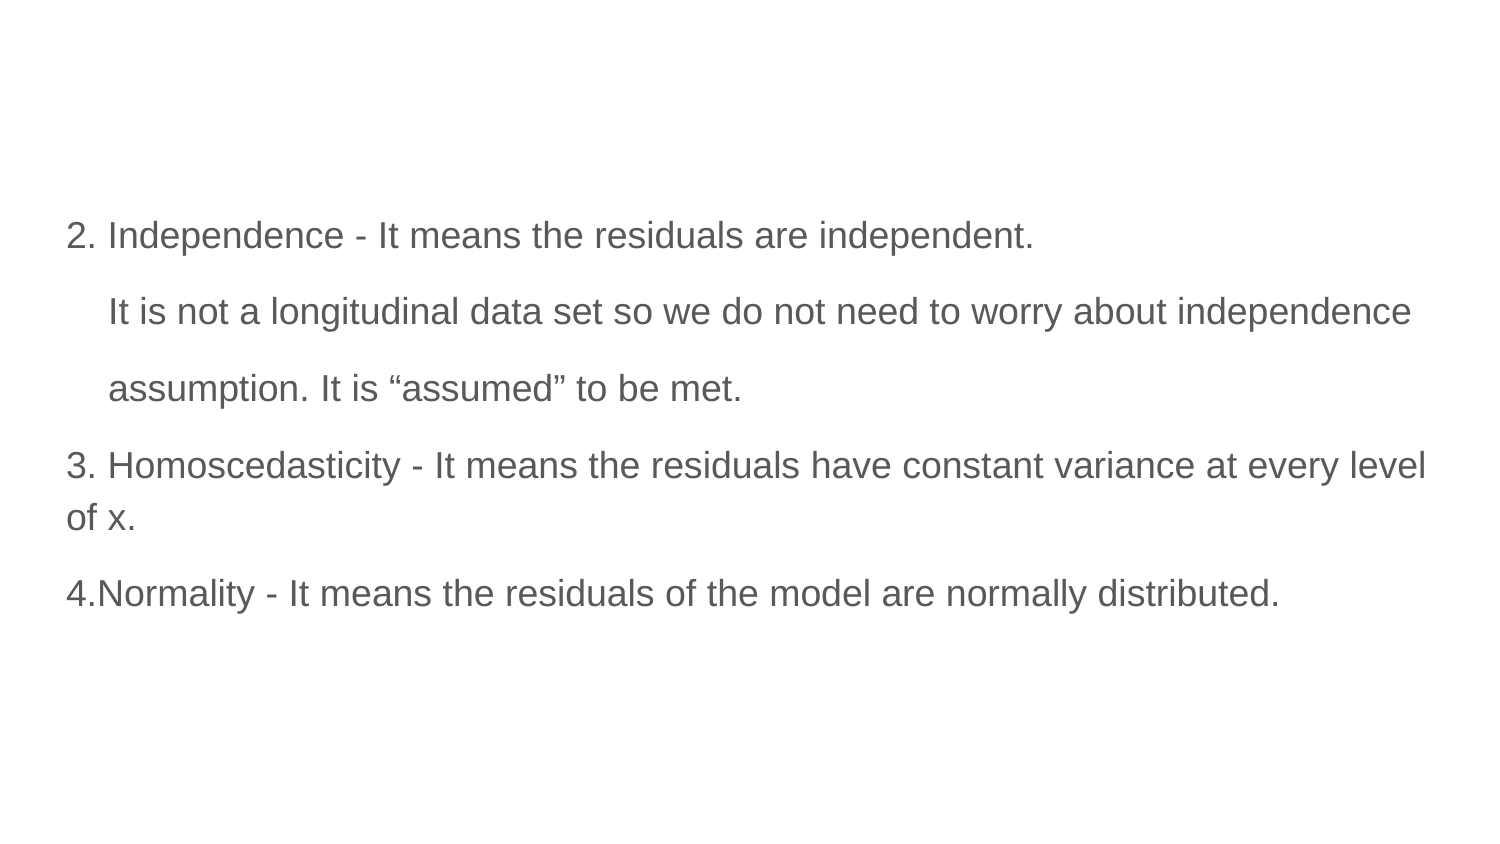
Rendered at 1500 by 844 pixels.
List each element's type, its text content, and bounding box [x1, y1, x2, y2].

list 2. Independence - It means the residuals are independent. It is not a longitudinal data set so we do not need to worry about independence assumption. It is “assumed” to be met. 3. Homoscedasticity - It means the residuals have constant variance at every level of x. 4.Normality - It means the residuals of the model are normally distributed. [51, 189, 1449, 750]
